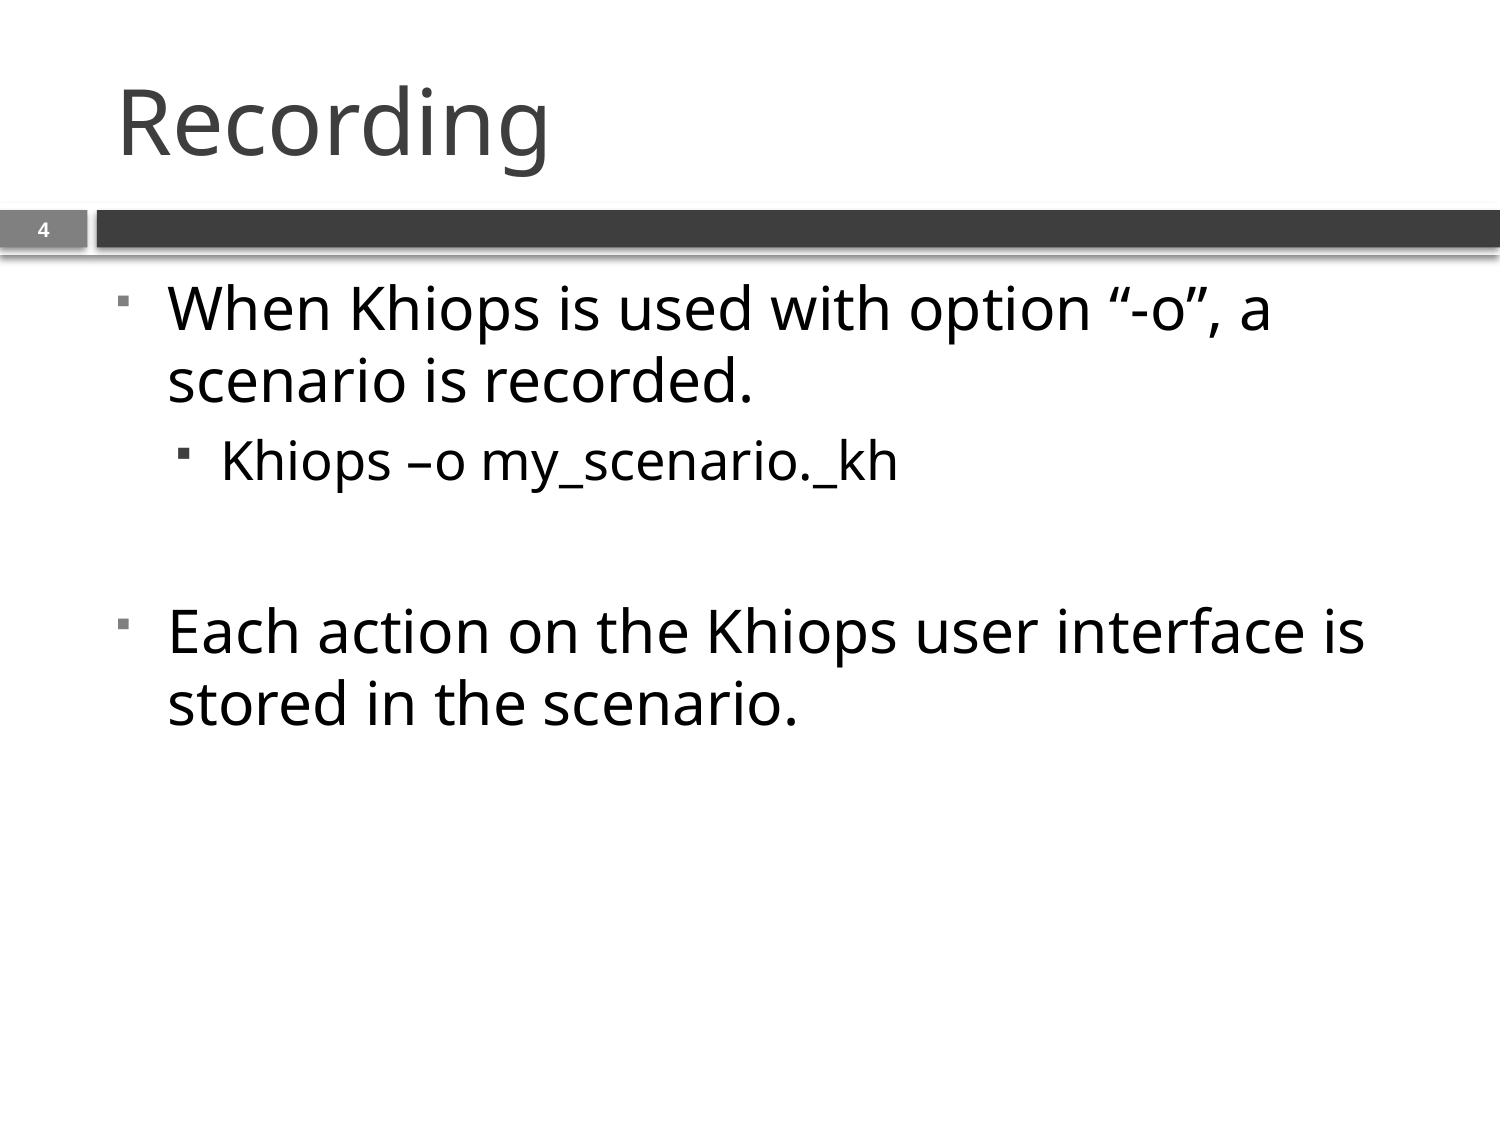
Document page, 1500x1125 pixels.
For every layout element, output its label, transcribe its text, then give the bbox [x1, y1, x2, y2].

slide_number 4 [0, 208, 88, 249]
title Recording [100, 37, 1438, 200]
list When Khiops is used with option “-o”, a scenario is recorded. Khiops –o my_scenario._kh Each action on the Khiops user interface is stored in the scenario. [100, 262, 1438, 1000]
